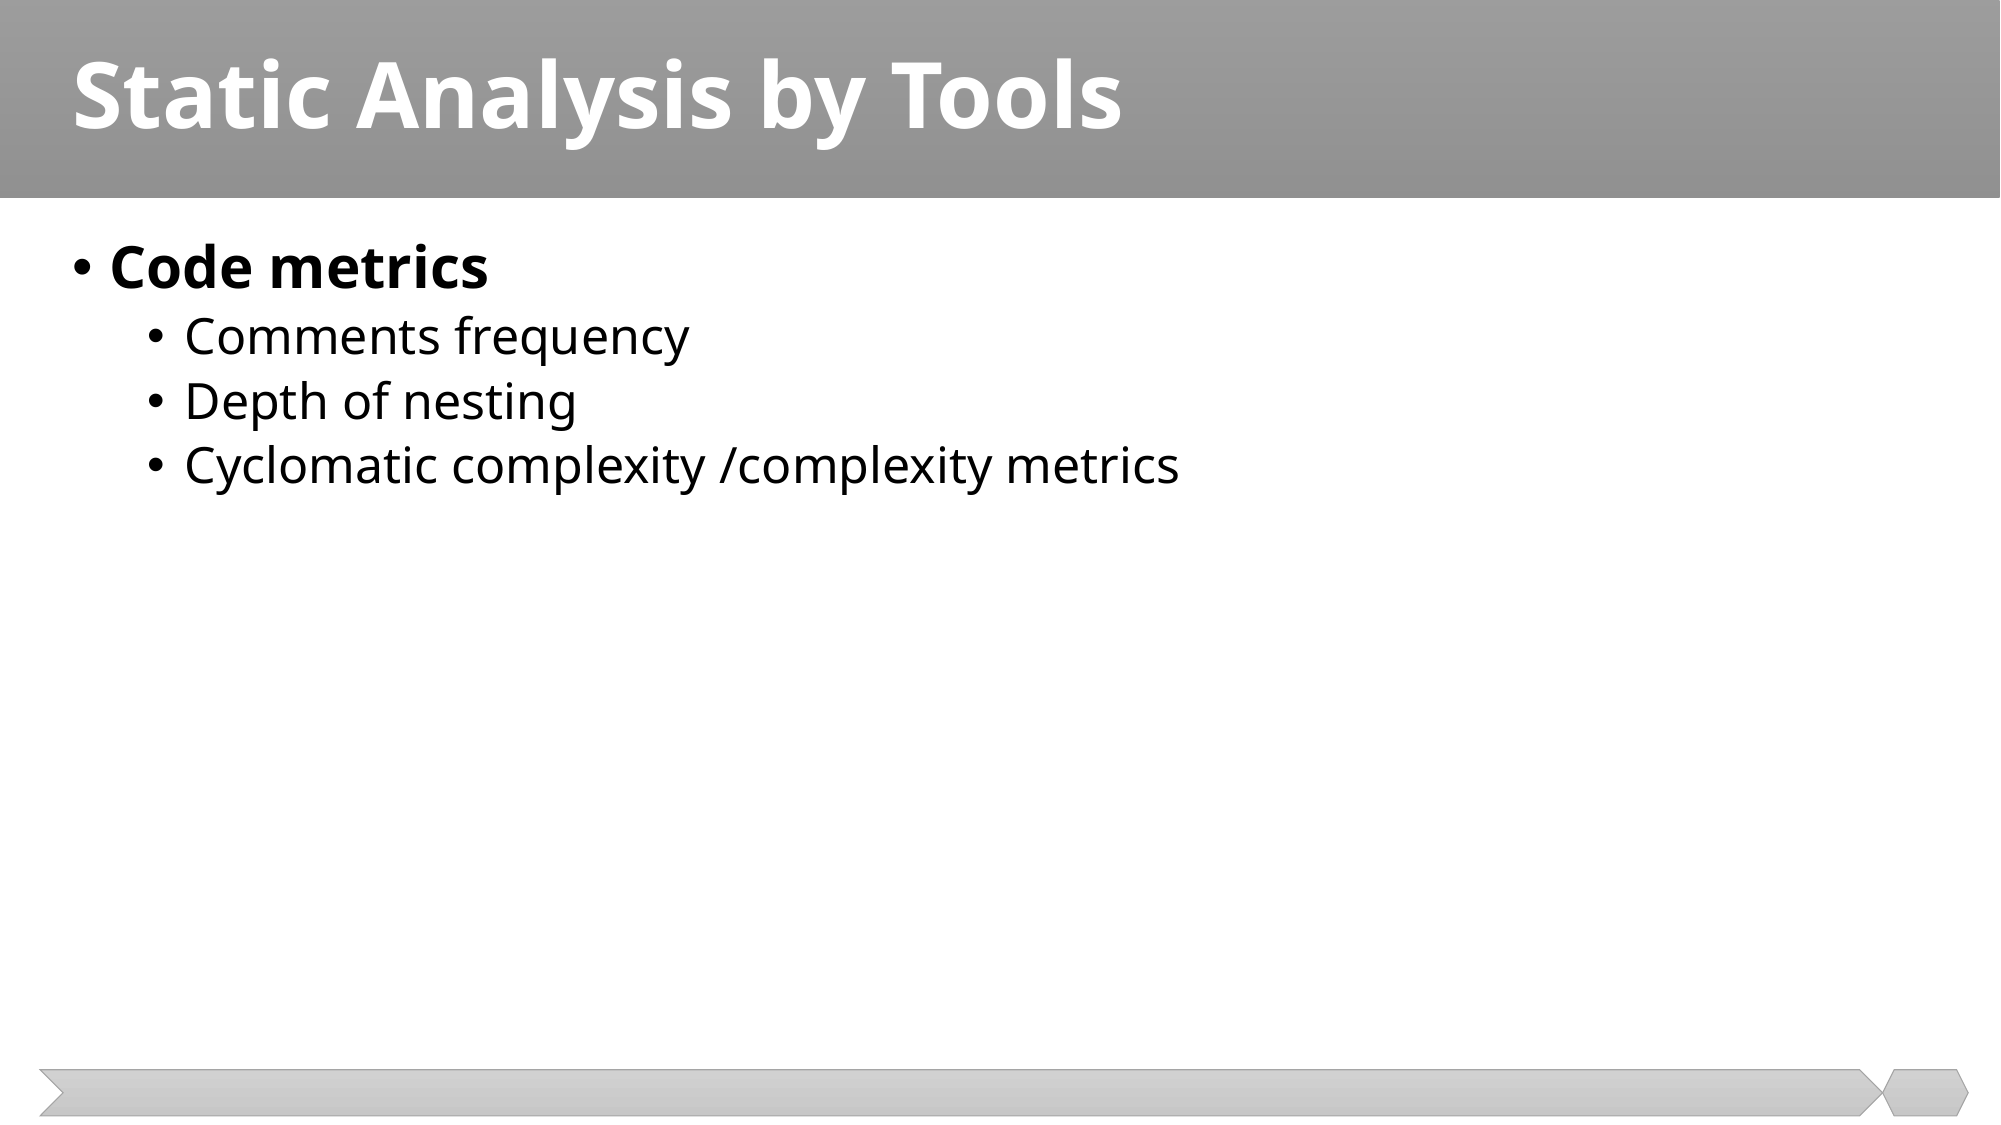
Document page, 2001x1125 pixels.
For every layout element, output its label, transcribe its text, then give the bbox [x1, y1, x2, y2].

title Static Analysis by Tools [56, 0, 1969, 199]
list Code metrics Comments frequency Depth of nesting Cyclomatic complexity /complexity metrics [56, 230, 1969, 1010]
